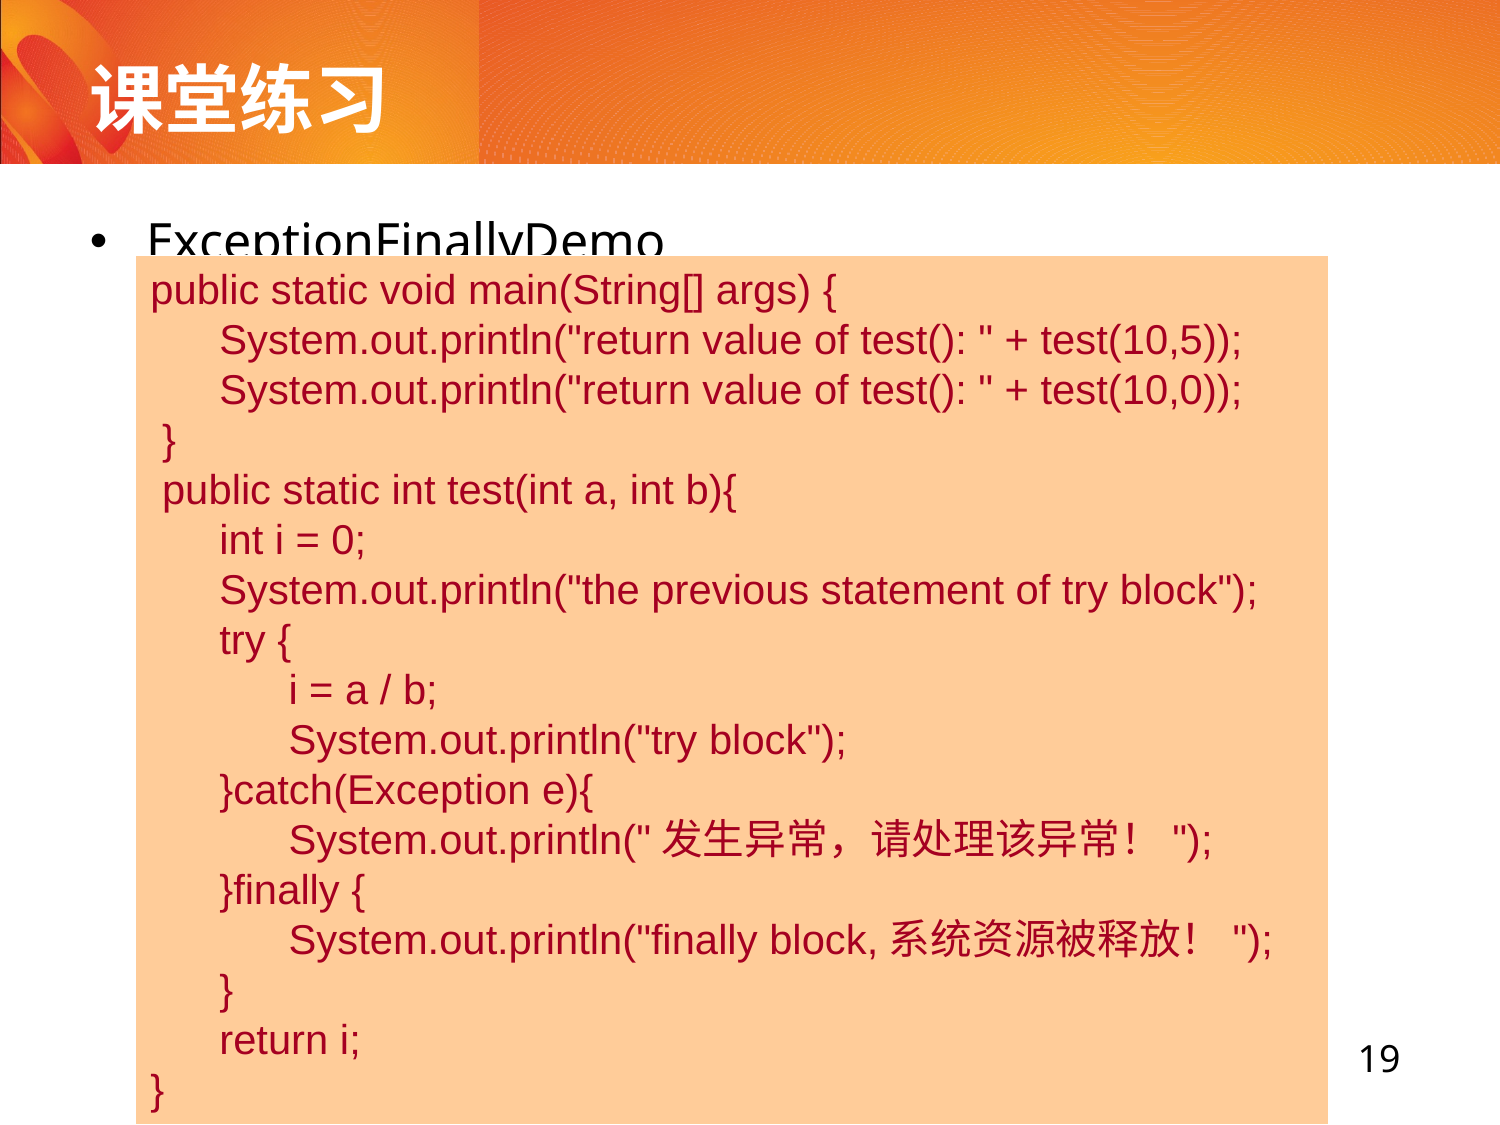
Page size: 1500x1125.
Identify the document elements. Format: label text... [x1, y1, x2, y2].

text_box public static void main(String[] args) { System.out.println("return value of test(): " + test(10,5)); System.out.println("return value of test(): " + test(10,0)); } public static int test(int a, int b){ int i = 0; System.out.println("the previous statement of try block"); try { i = a / b; System.out.println("try block"); }catch(Exception e){ System.out.println("发生异常，请处理该异常！"); }finally { System.out.println("finally block,系统资源被释放！"); } return i; } [135, 255, 1329, 1125]
list ExceptionFinallyDemo [75, 190, 1425, 1005]
picture [0, 0, 1500, 164]
title 课堂练习 [75, 45, 1425, 167]
